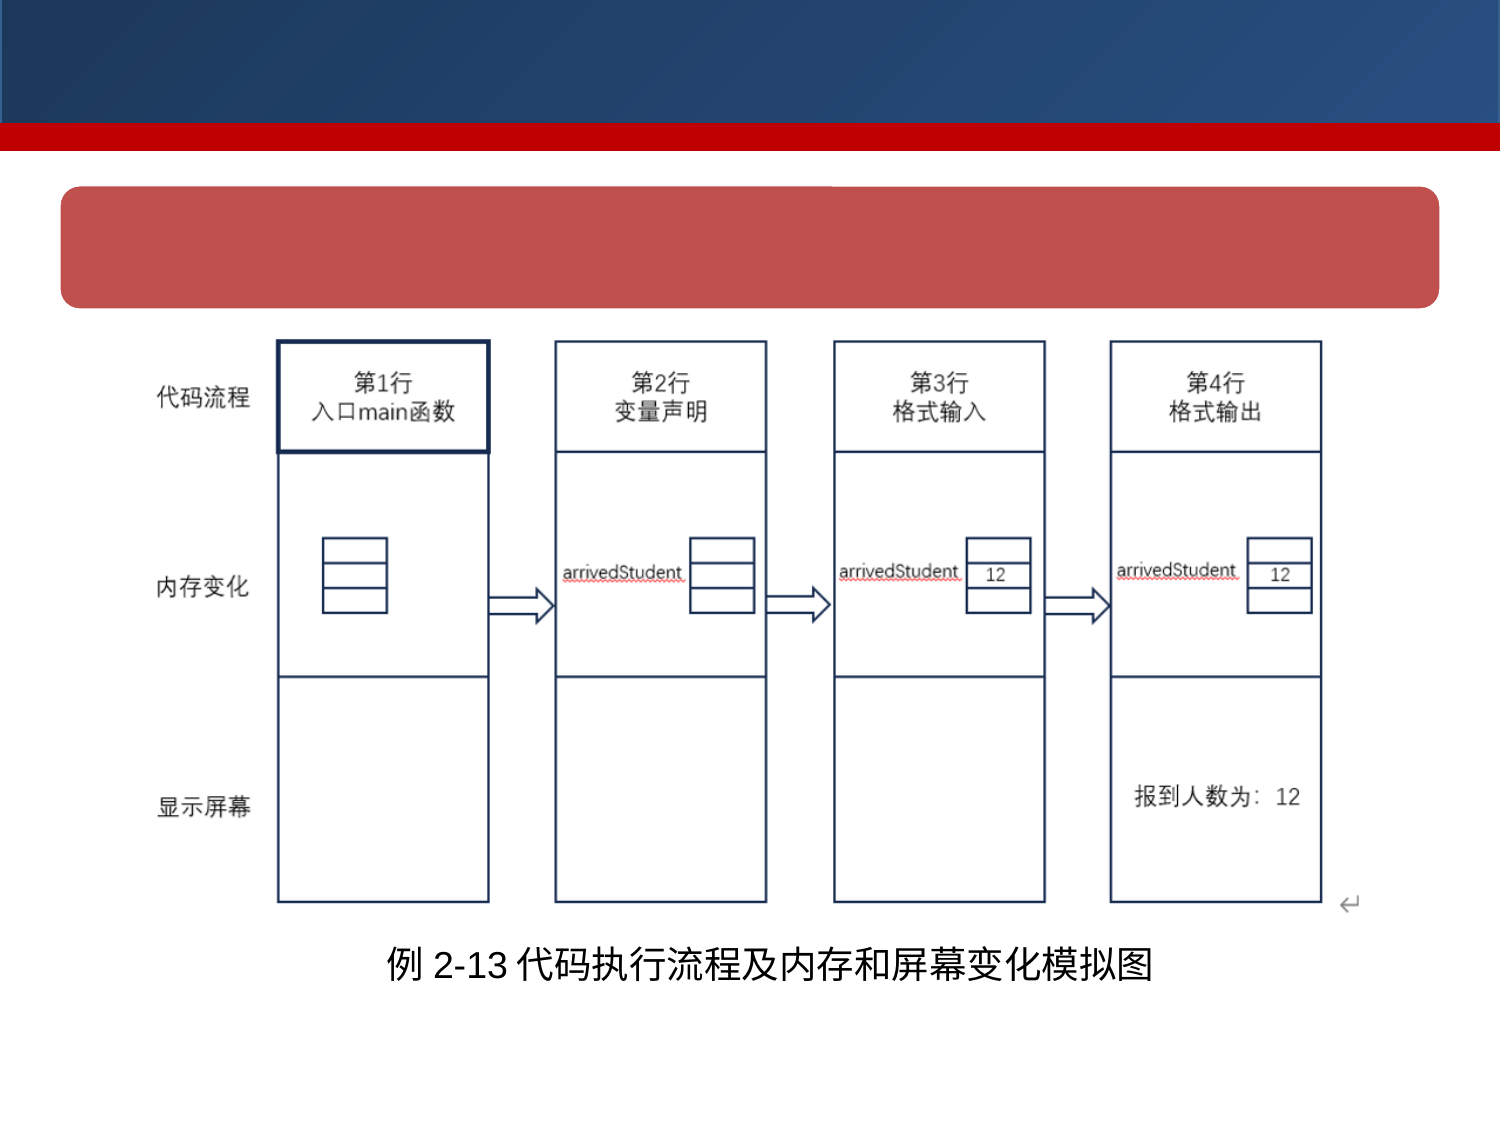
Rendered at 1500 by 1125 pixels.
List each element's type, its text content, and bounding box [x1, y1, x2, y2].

text_box 例2-13代码执行流程及内存和屏幕变化模拟图 [371, 943, 1256, 994]
picture [91, 331, 1401, 935]
